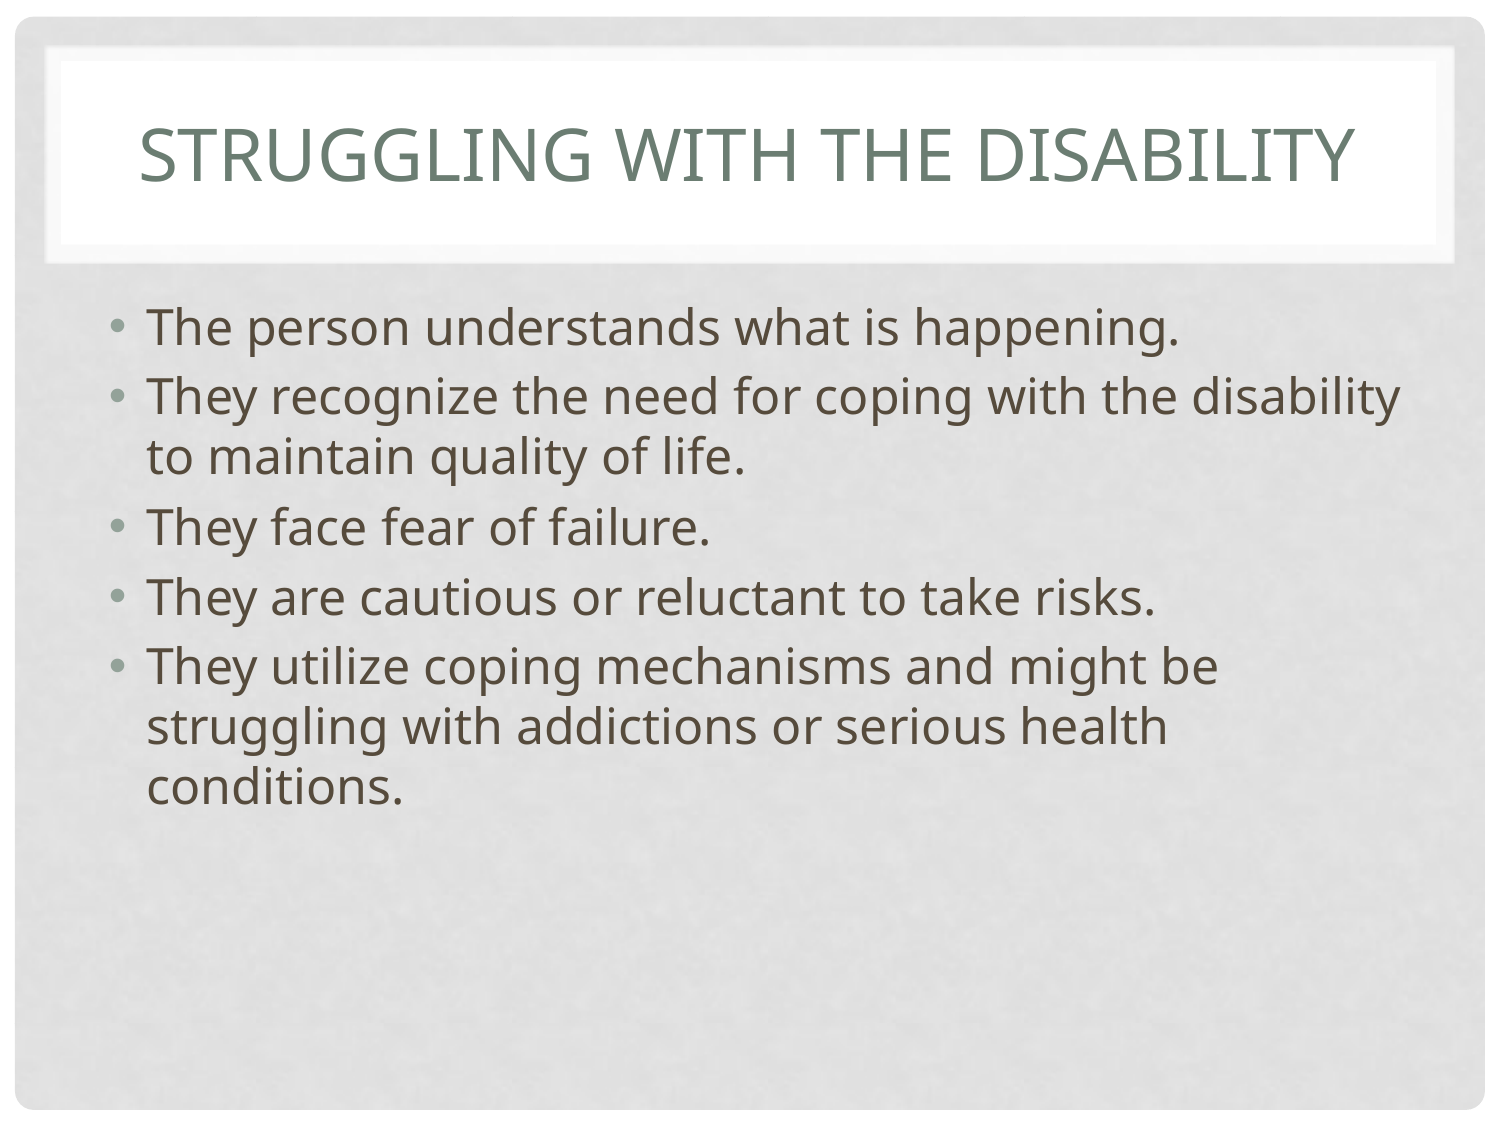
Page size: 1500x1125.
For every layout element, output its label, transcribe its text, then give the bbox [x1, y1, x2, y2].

title Struggling with the disability [69, 66, 1425, 238]
list The person understands what is happening. They recognize the need for coping with the disability to maintain quality of life. They face fear of failure. They are cautious or reluctant to take risks. They utilize coping mechanisms and might be struggling with addictions or serious health conditions. [75, 287, 1425, 1005]
